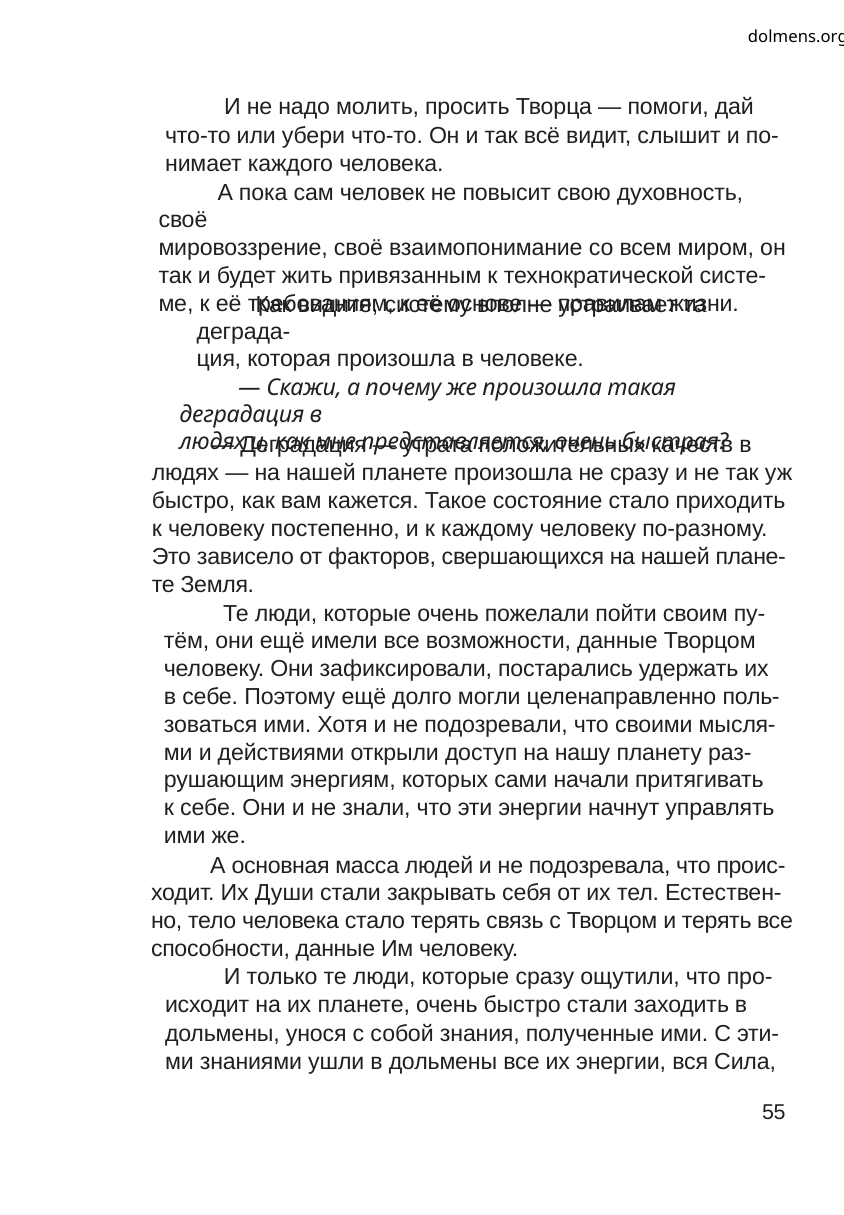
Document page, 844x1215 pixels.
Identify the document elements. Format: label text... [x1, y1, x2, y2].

text_box А основная масса людей и не подозревала, что проис- ходит. Их Души стали закрывать себя от их тел. Естествен- но, тело человека стало терять связь с Творцом и терять все способности, данные Им человеку. [151, 849, 793, 989]
text_box 55 [762, 1097, 786, 1151]
text_box И только те люди, которые сразу ощутили, что про- исходит на их планете, очень быстро стали заходить в дольмены, унося с собой знания, полученные ими. С эти- ми знаниями ушли в дольмены все их энергии, вся Сила, [164, 960, 779, 1103]
text_box А пока сам человек не повысит свою духовность, своё мировоззрение, своё взаимопонимание со всем миром, он так и будет жить привязанным к технократической систе- ме, к её требованиям, к её основе — правилам жизни. [158, 177, 786, 316]
text_box — Деградация — утрата положительных качеств в людях — на нашей планете произошла не сразу и не так уж быстро, как вам кажется. Такое состояние стало приходить к человеку постепенно, и к каждому человеку по-разному. Это зависело от факторов, свершающихся на нашей плане- те Земля. [151, 429, 792, 625]
text_box И не надо молить, просить Творца — помоги, дай что-то или убери что-то. Он и так всё видит, слышит и по- нимает каждого человека. [165, 91, 779, 177]
text_box dolmens.org [747, 27, 844, 66]
text_box Как видите, систему вполне устраивает та деграда- ция, которая произошла в человеке. [196, 289, 747, 371]
text_box Те люди, которые очень пожелали пойти своим пу- тём, они ещё имели все возможности, данные Творцом человеку. Они зафиксировали, постарались удержать их в себе. Поэтому ещё долго могли целенаправленно поль- зоваться ими. Хотя и не подозревали, что своими мысля- ми и действиями открыли доступ на нашу планету раз- рушающим энергиям, которых сами начали притягивать к себе. Они и не знали, что эти энергии начнут управлять ими же. [164, 597, 780, 849]
text_box — Скажи, а почему же произошла такая деградация в людях и, как мне представляется, очень быстрая? [179, 372, 765, 429]
